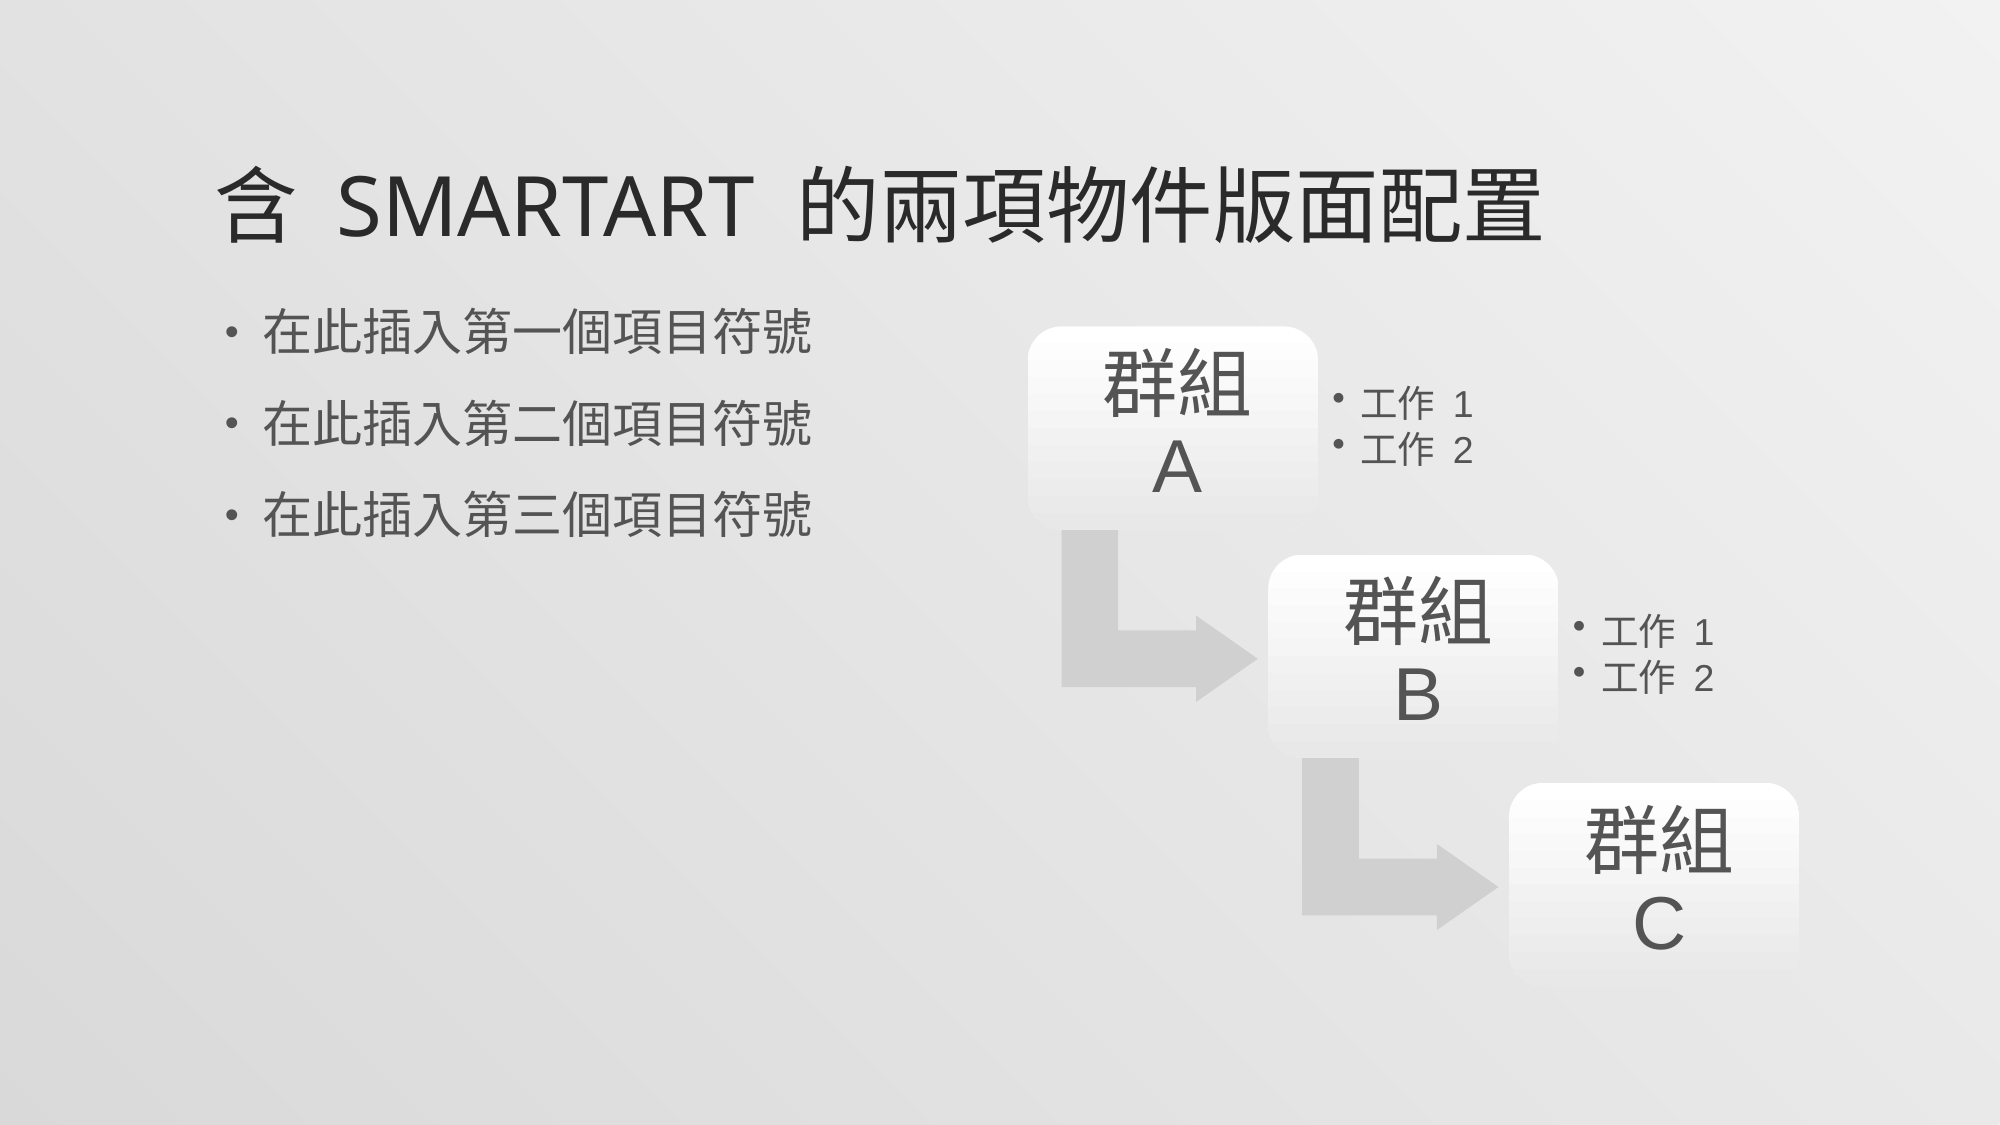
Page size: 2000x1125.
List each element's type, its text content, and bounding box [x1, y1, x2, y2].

list 在此插入第一個項目符號 在此插入第二個項目符號 在此插入第三個項目符號 [202, 299, 975, 1013]
title 含 SmartArt 的兩項物件版面配置 [199, 45, 1800, 263]
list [1027, 299, 1800, 1013]
